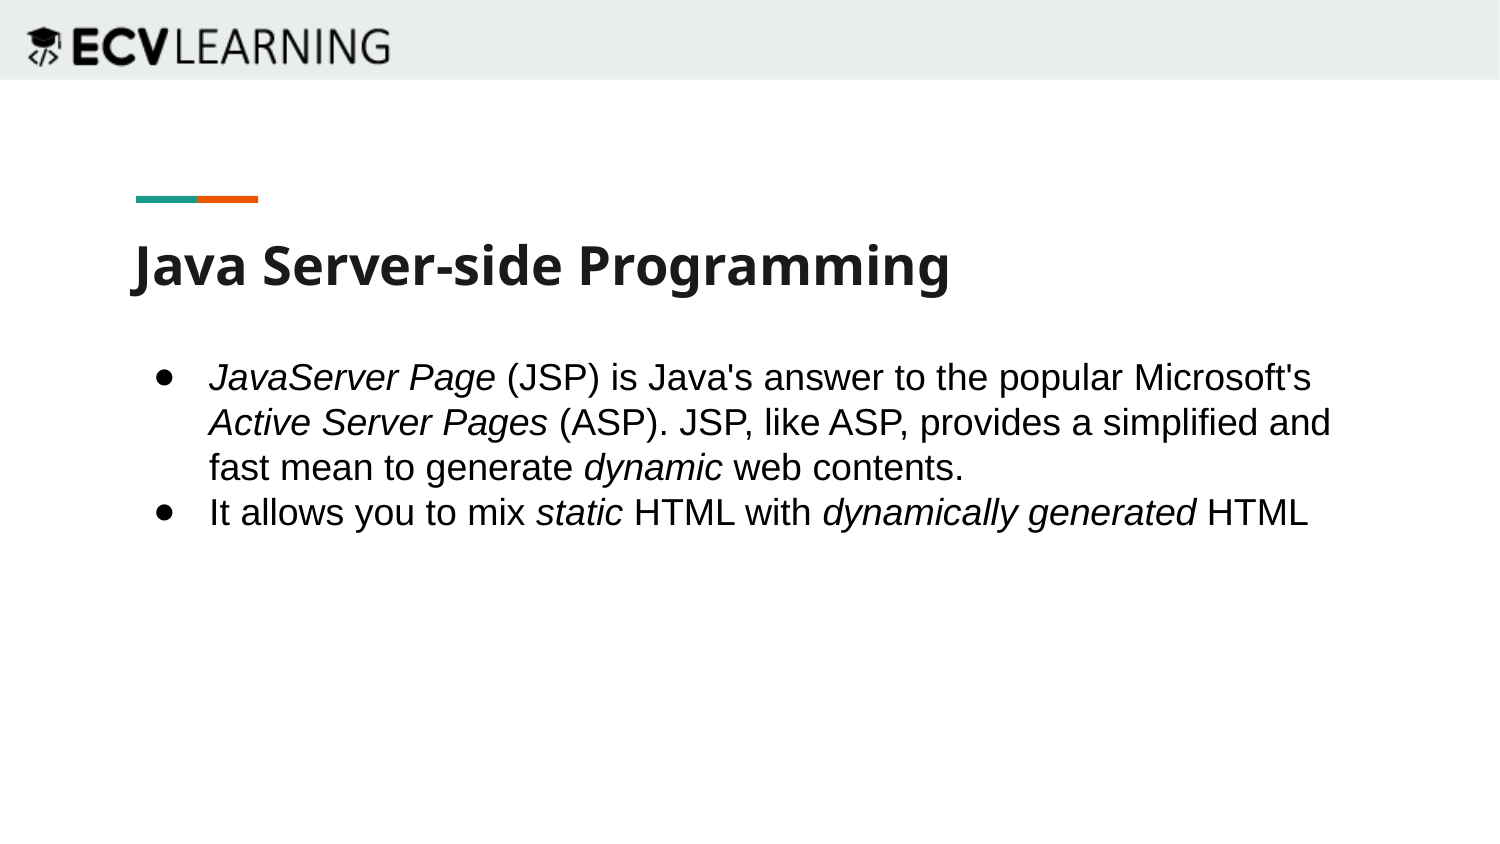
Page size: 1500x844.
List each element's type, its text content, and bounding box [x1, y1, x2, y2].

picture [24, 24, 395, 67]
text_box Java Server-side Programming [119, 216, 1381, 304]
text_box JavaServer Page (JSP) is Java's answer to the popular Microsoft's Active Server Pages (ASP). JSP, like ASP, provides a simplified and fast mean to generate dynamic web contents. It allows you to mix static HTML with dynamically generated HTML [119, 337, 1381, 709]
